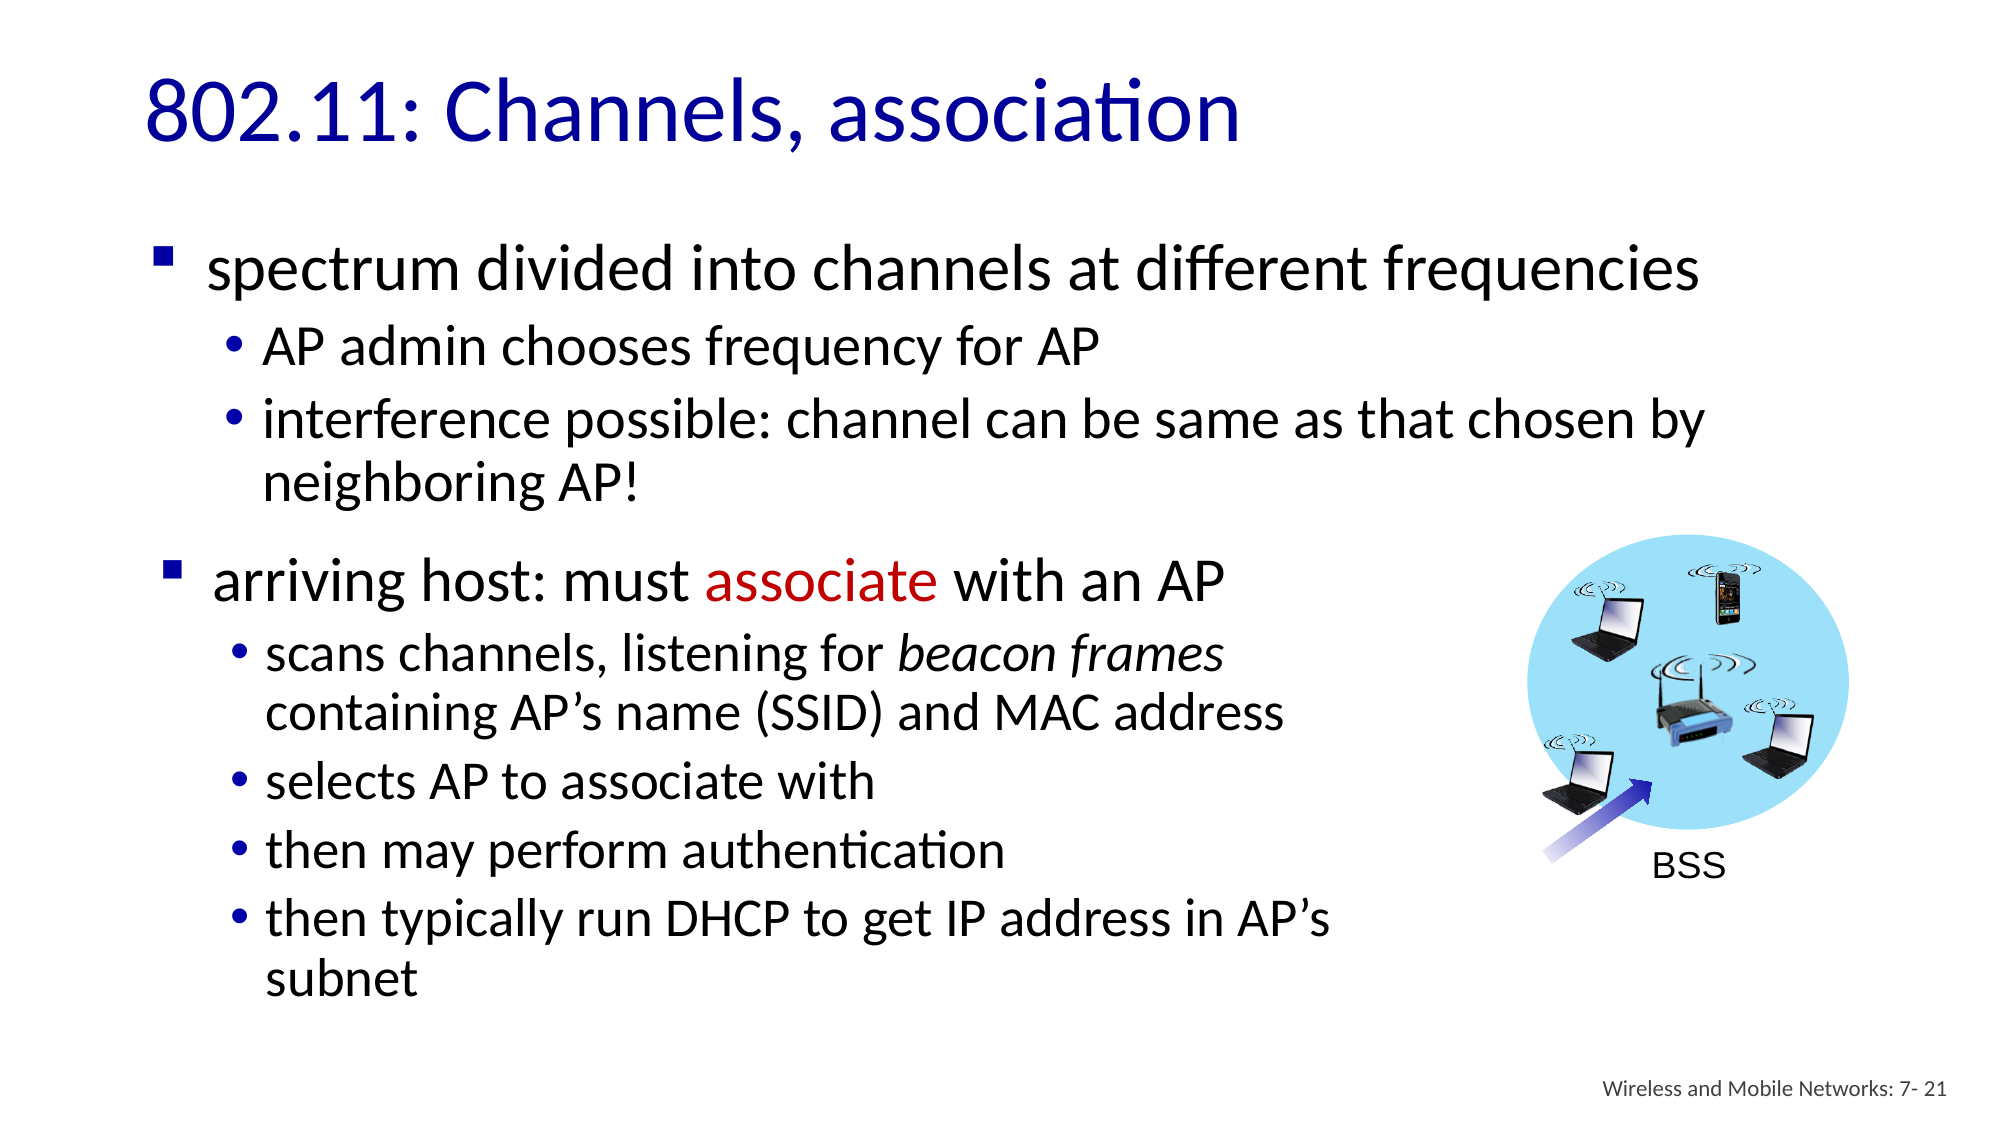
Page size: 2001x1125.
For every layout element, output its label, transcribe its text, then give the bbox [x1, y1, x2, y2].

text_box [1650, 652, 1756, 748]
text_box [1571, 579, 1644, 662]
text_box arriving host: must associate with an AP scans channels, listening for beacon frames containing AP’s name (SSID) and MAC address selects AP to associate with then may perform authentication then typically run DHCP to get IP address in AP’s subnet [143, 539, 1414, 1016]
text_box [1742, 696, 1815, 779]
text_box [1535, 732, 1664, 836]
text_box BSS [1602, 833, 1776, 894]
slide_number Wireless and Mobile Networks: 7- 21 [1512, 1056, 1963, 1117]
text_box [1687, 562, 1761, 626]
title 802.11: Channels, association [129, 38, 1855, 186]
text_box [1527, 534, 1849, 773]
text_box [1664, 748, 1810, 830]
text_box spectrum divided into channels at different frequencies AP admin chooses frequency for AP interference possible: channel can be same as that chosen by neighboring AP! [133, 225, 1732, 529]
